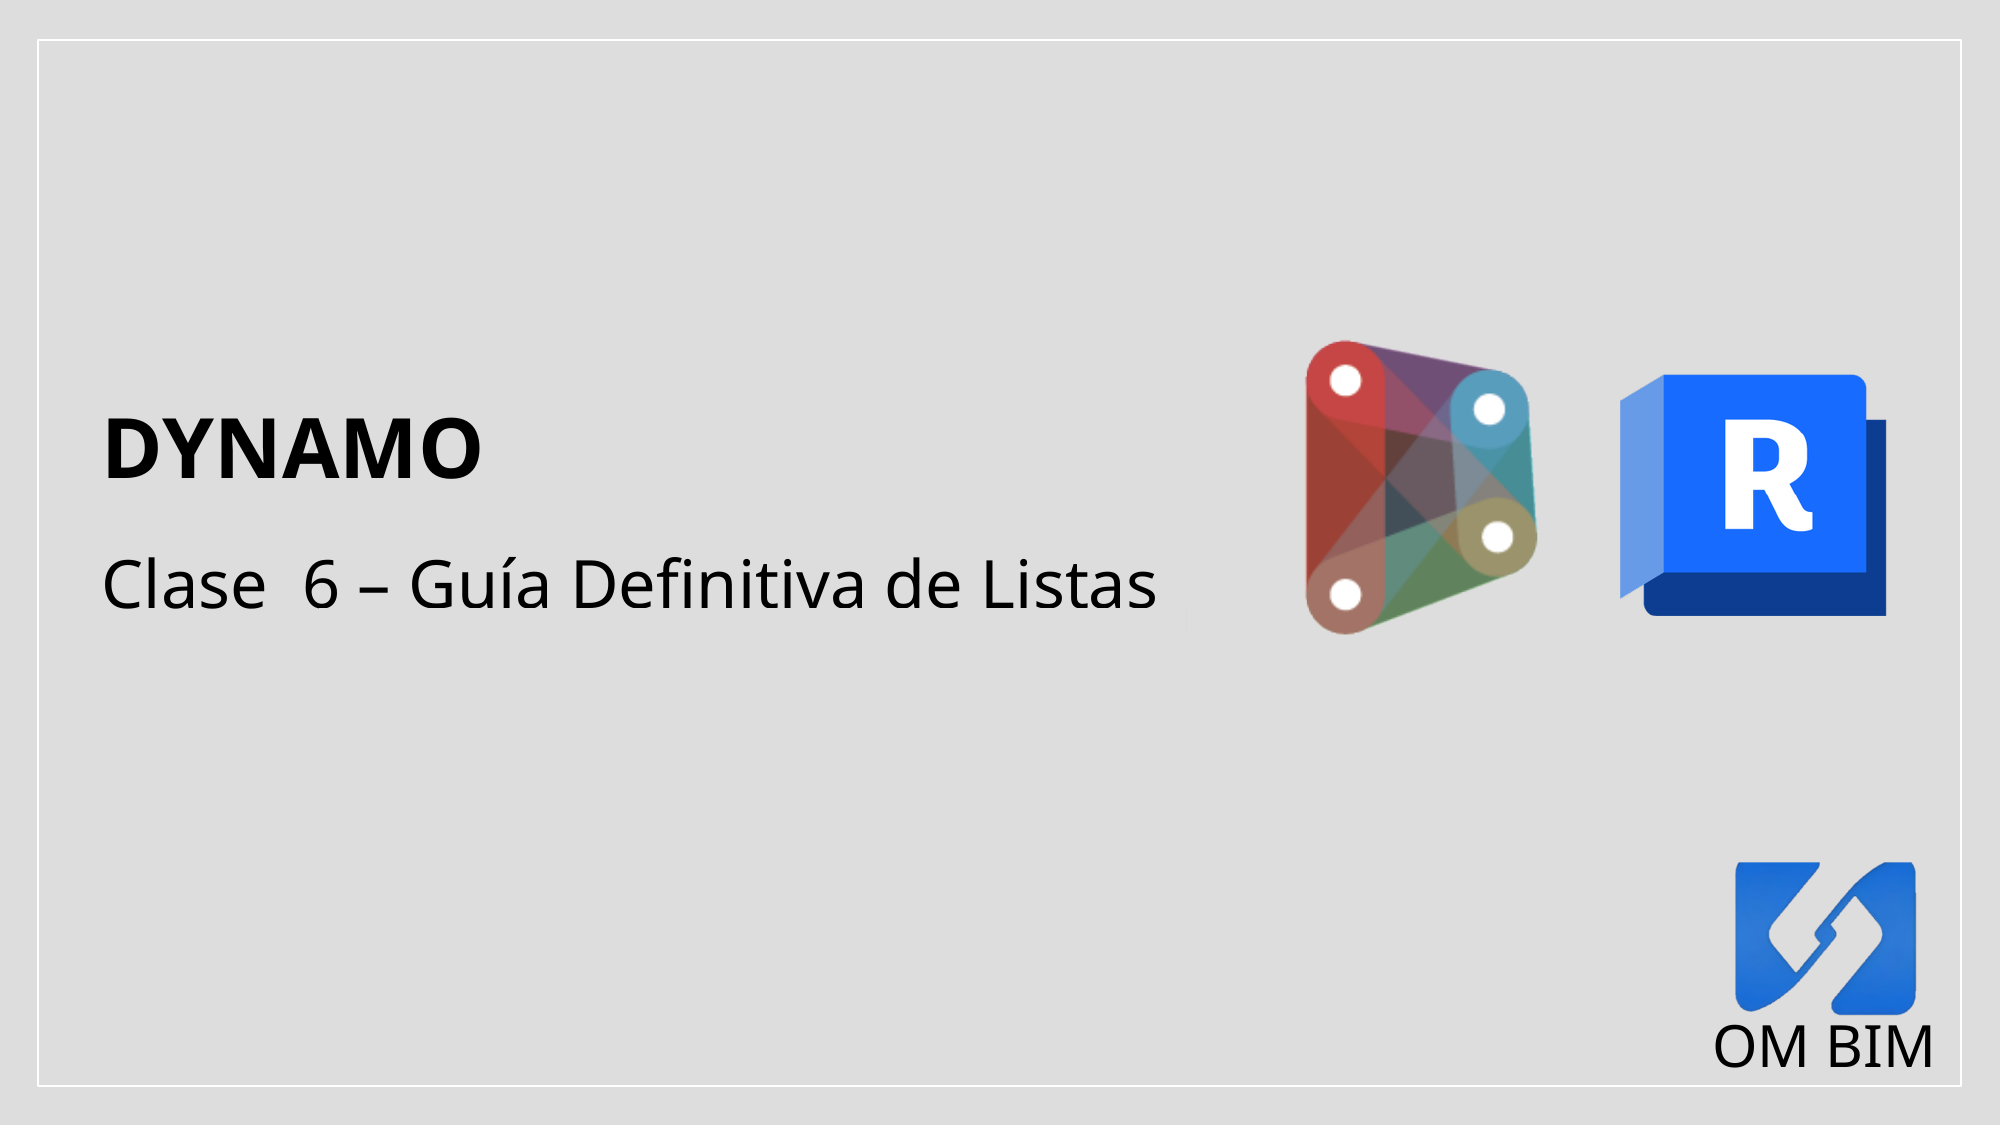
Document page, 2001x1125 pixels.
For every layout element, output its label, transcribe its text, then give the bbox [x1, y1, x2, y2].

picture [1673, 831, 1975, 1125]
text_box Clase 6 – Guía Definitiva de Listas [85, 357, 1907, 807]
picture [318, 205, 1888, 784]
text_box DYNAMO [85, 357, 866, 534]
